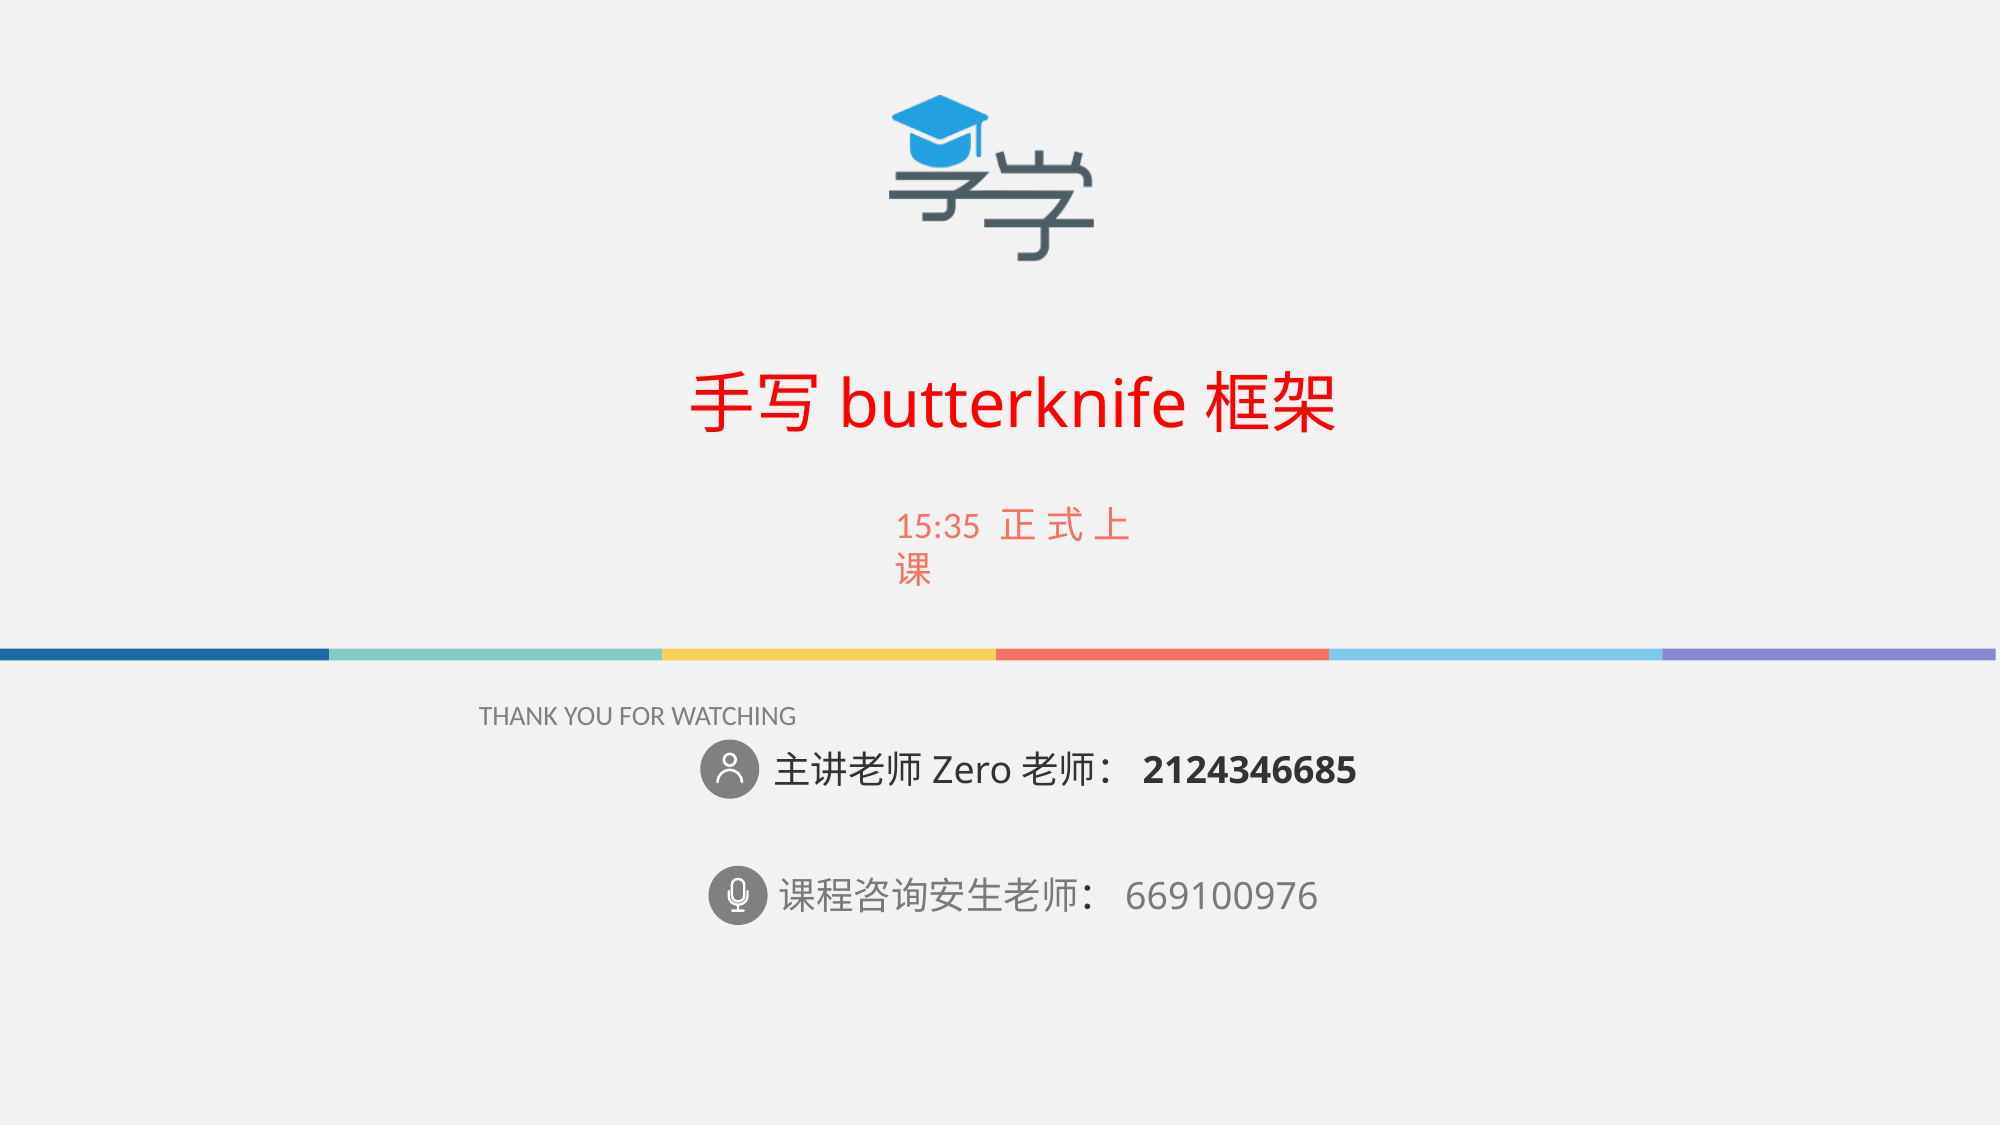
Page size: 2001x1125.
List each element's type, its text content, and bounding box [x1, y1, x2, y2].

text_box 15:35正式上课 [880, 494, 1146, 554]
text_box THANK YOU FOR WATCHING [463, 690, 1465, 739]
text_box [708, 864, 1332, 926]
text_box 手写butterknife框架 [364, 305, 1663, 448]
picture [881, 68, 1101, 288]
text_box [700, 738, 1372, 800]
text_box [0, 648, 1997, 661]
